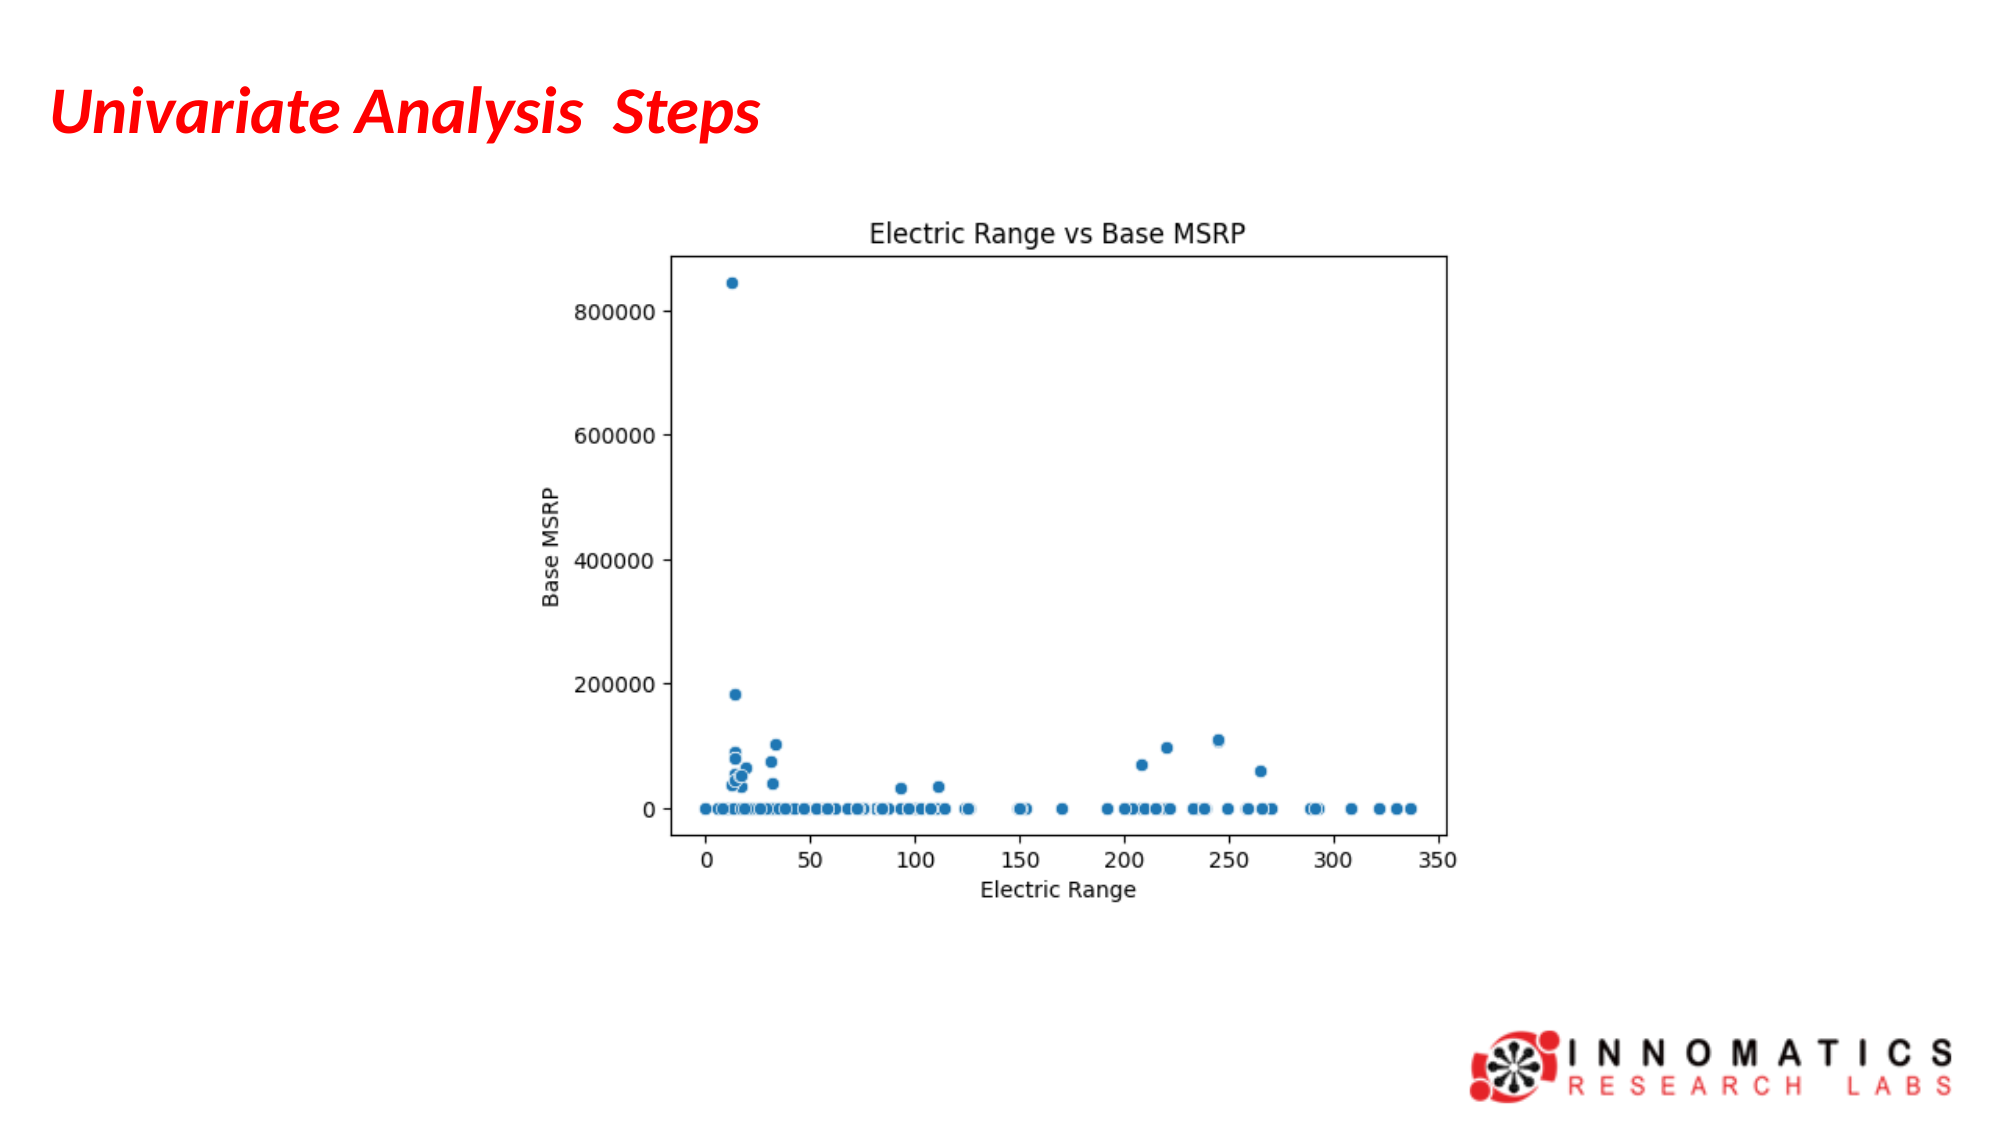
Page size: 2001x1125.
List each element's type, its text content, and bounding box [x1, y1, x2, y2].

picture [527, 206, 1473, 919]
picture [1445, 1014, 1975, 1125]
title Univariate Analysis Steps [34, 3, 1760, 221]
